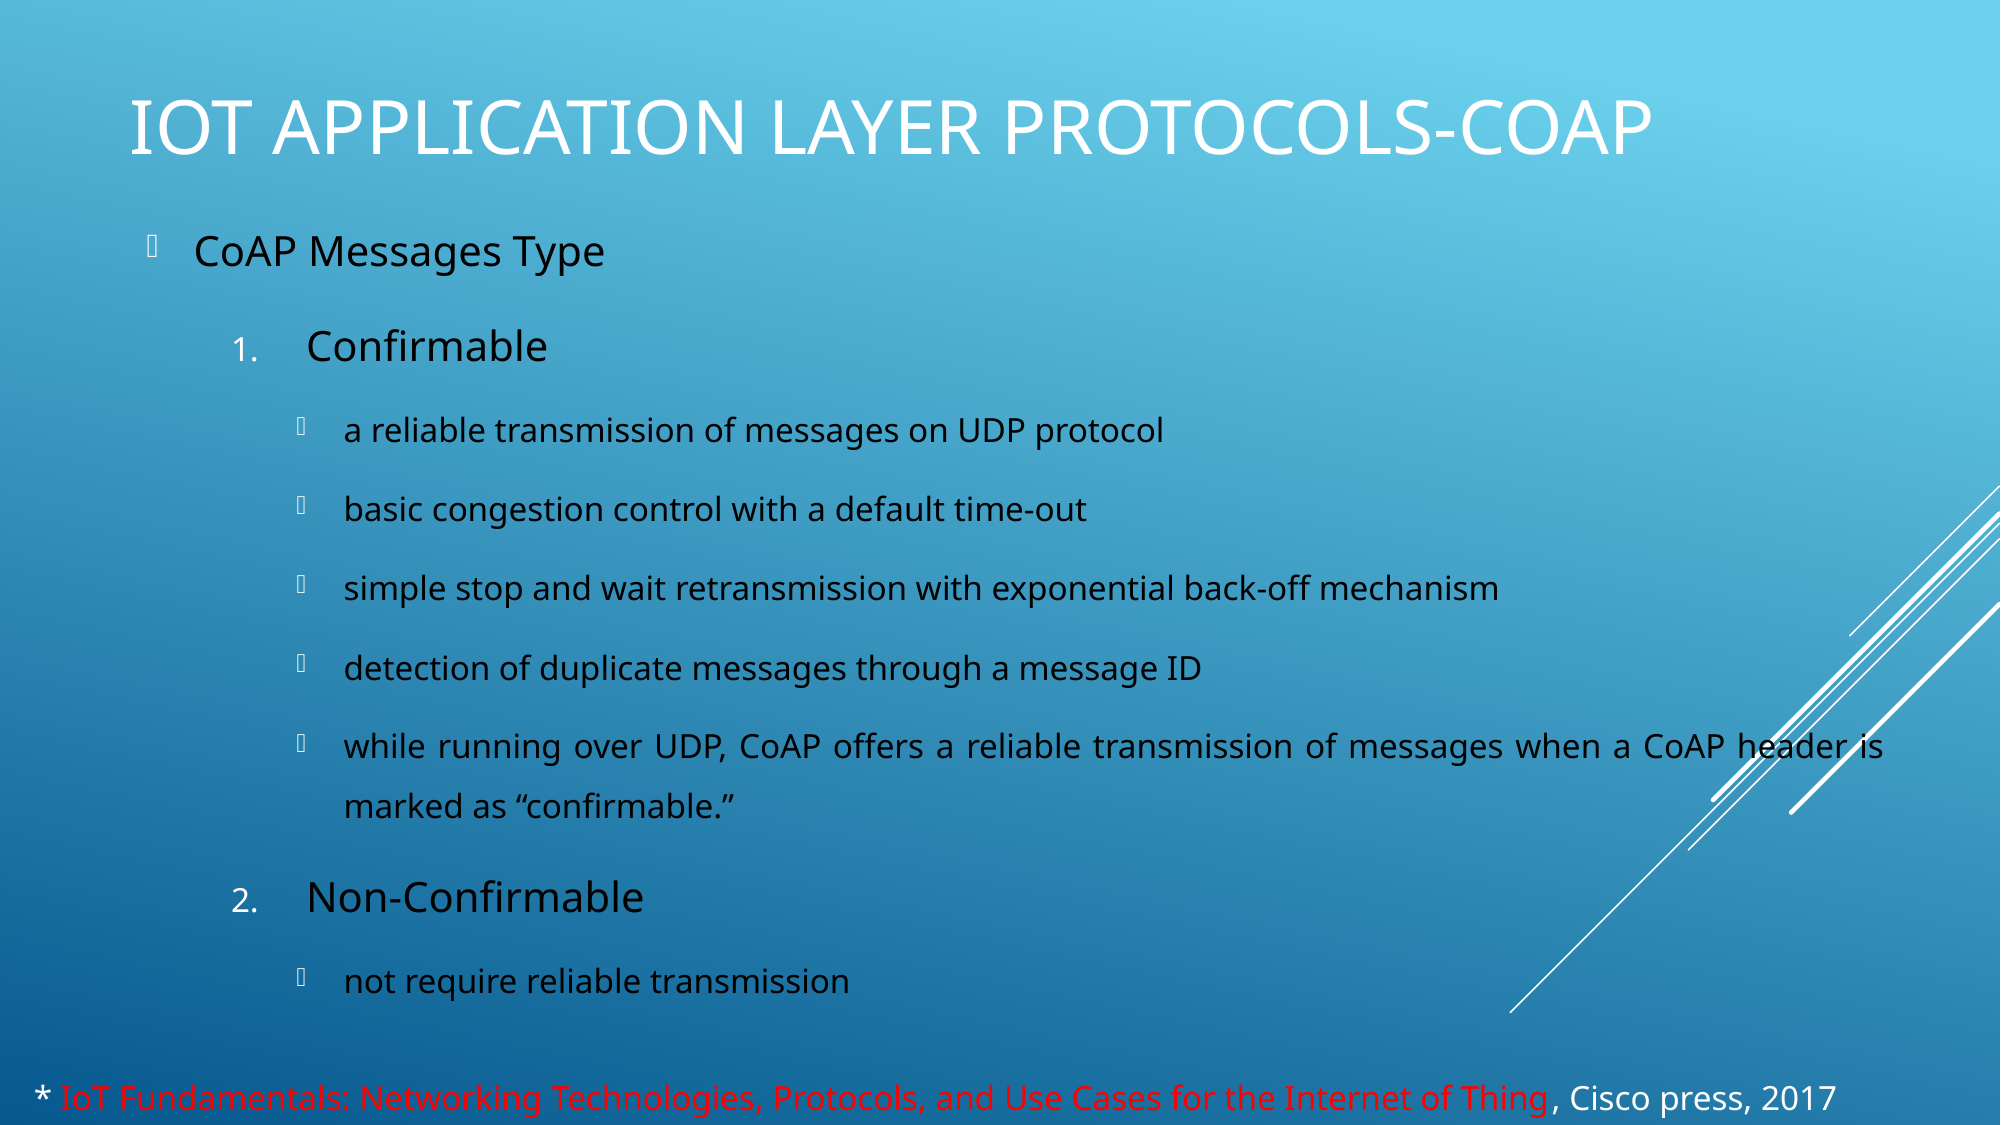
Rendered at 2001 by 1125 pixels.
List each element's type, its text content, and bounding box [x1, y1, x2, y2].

title IoT Application Layer Protocols-CoAP [114, 61, 1886, 187]
list CoAP Messages Type Confirmable a reliable transmission of messages on UDP protocol basic congestion control with a default time-out simple stop and wait retransmission with exponential back-off mechanism detection of duplicate messages through a message ID while running over UDP, CoAP offers a reliable transmission of messages when a CoAP header is marked as “confirmable.” Non-Confirmable not require reliable transmission [131, 196, 1902, 1004]
text_box * IoT Fundamentals: Networking Technologies, Protocols, and Use Cases for the Internet of Thing, Cisco press, 2017 [18, 1069, 1902, 1125]
